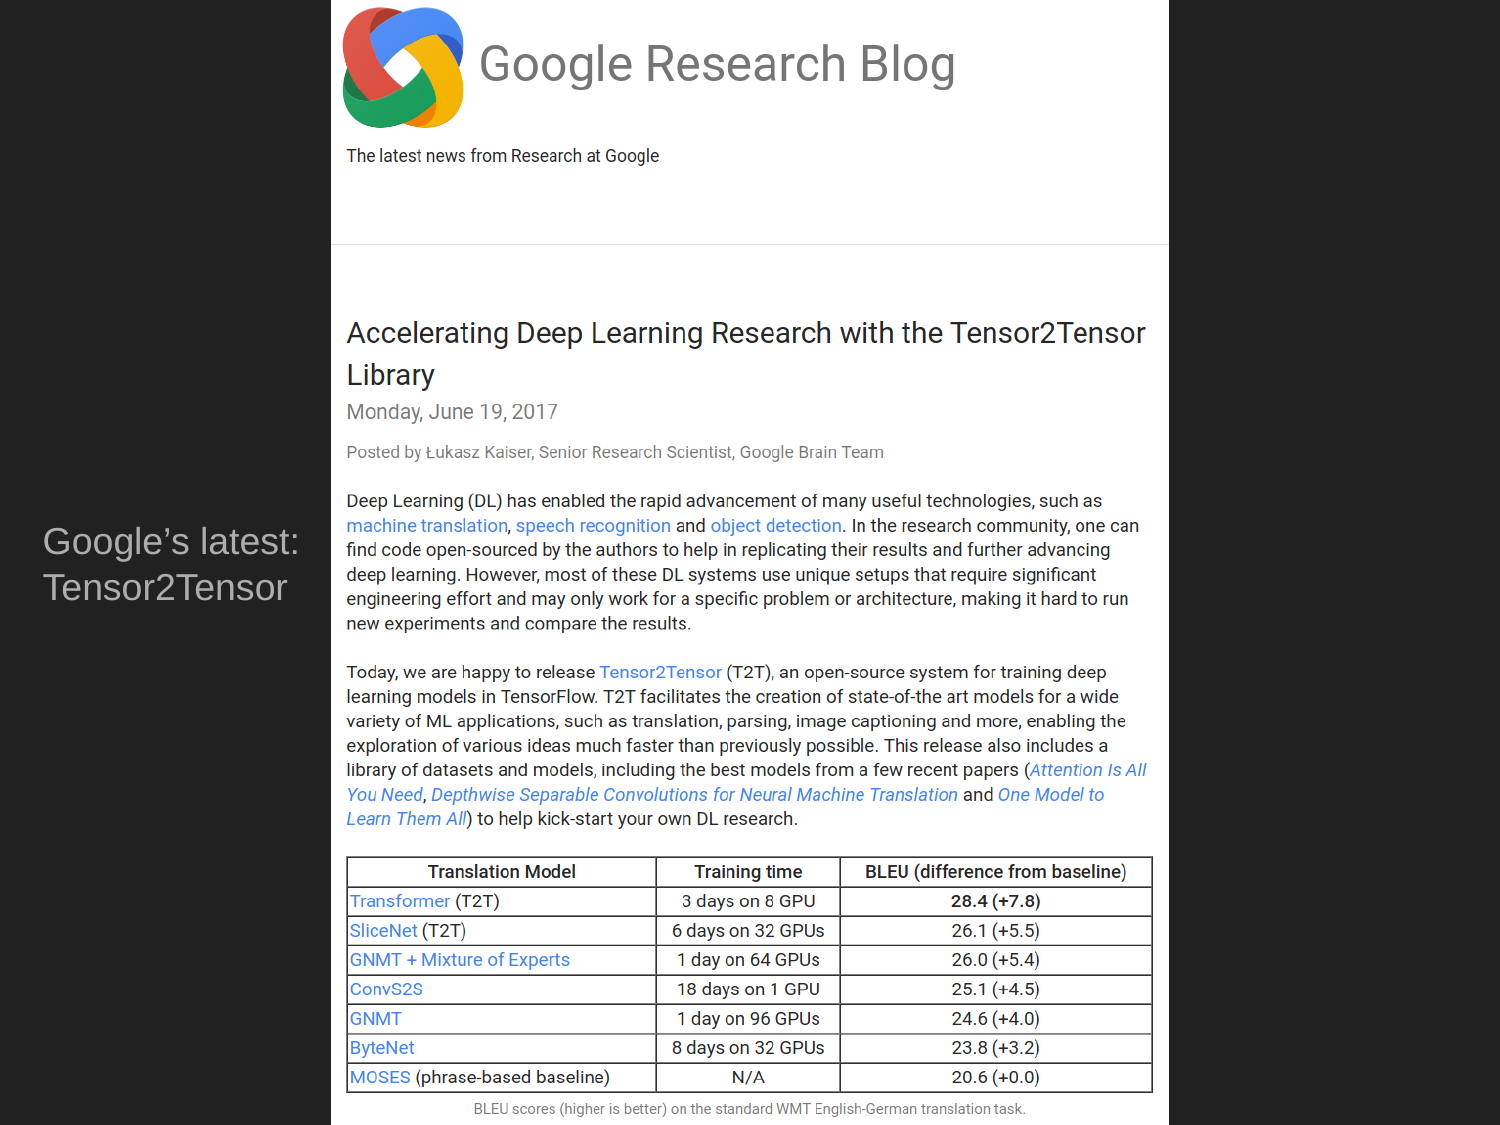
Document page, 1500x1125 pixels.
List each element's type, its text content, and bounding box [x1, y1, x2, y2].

picture [330, 0, 1169, 1125]
list Google’s latest: Tensor2Tensor [27, 408, 322, 717]
